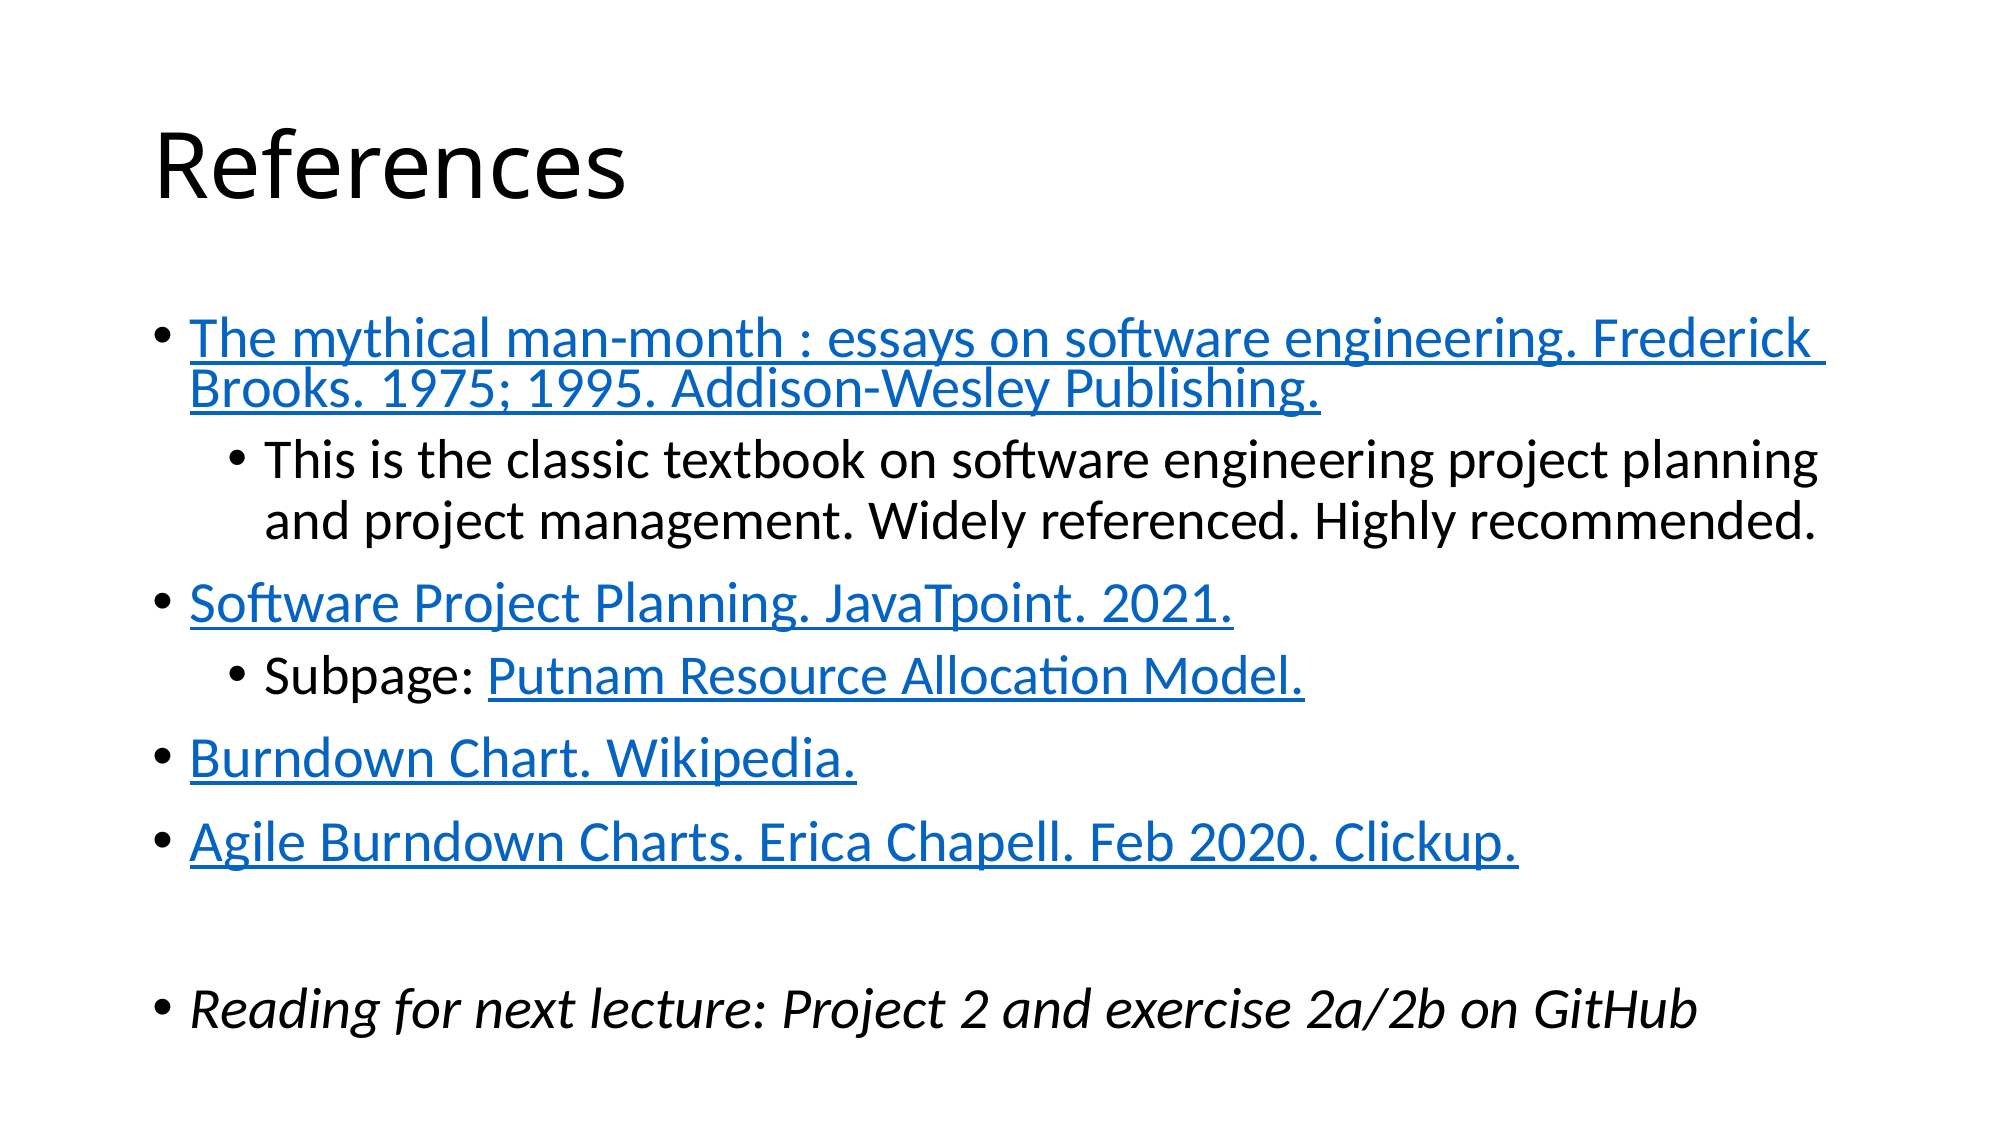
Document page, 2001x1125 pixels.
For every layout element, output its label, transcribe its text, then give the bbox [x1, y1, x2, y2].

list The mythical man-month : essays on software engineering. Frederick Brooks. 1975; 1995. Addison-Wesley Publishing. This is the classic textbook on software engineering project planning and project management. Widely referenced. Highly recommended. Software Project Planning. JavaTpoint. 2021. Subpage: Putnam Resource Allocation Model. Burndown Chart. Wikipedia. Agile Burndown Charts. Erica Chapell. Feb 2020. Clickup. Reading for next lecture: Project 2 and exercise 2a/2b on GitHub [137, 299, 1863, 1125]
title References [137, 59, 1863, 278]
